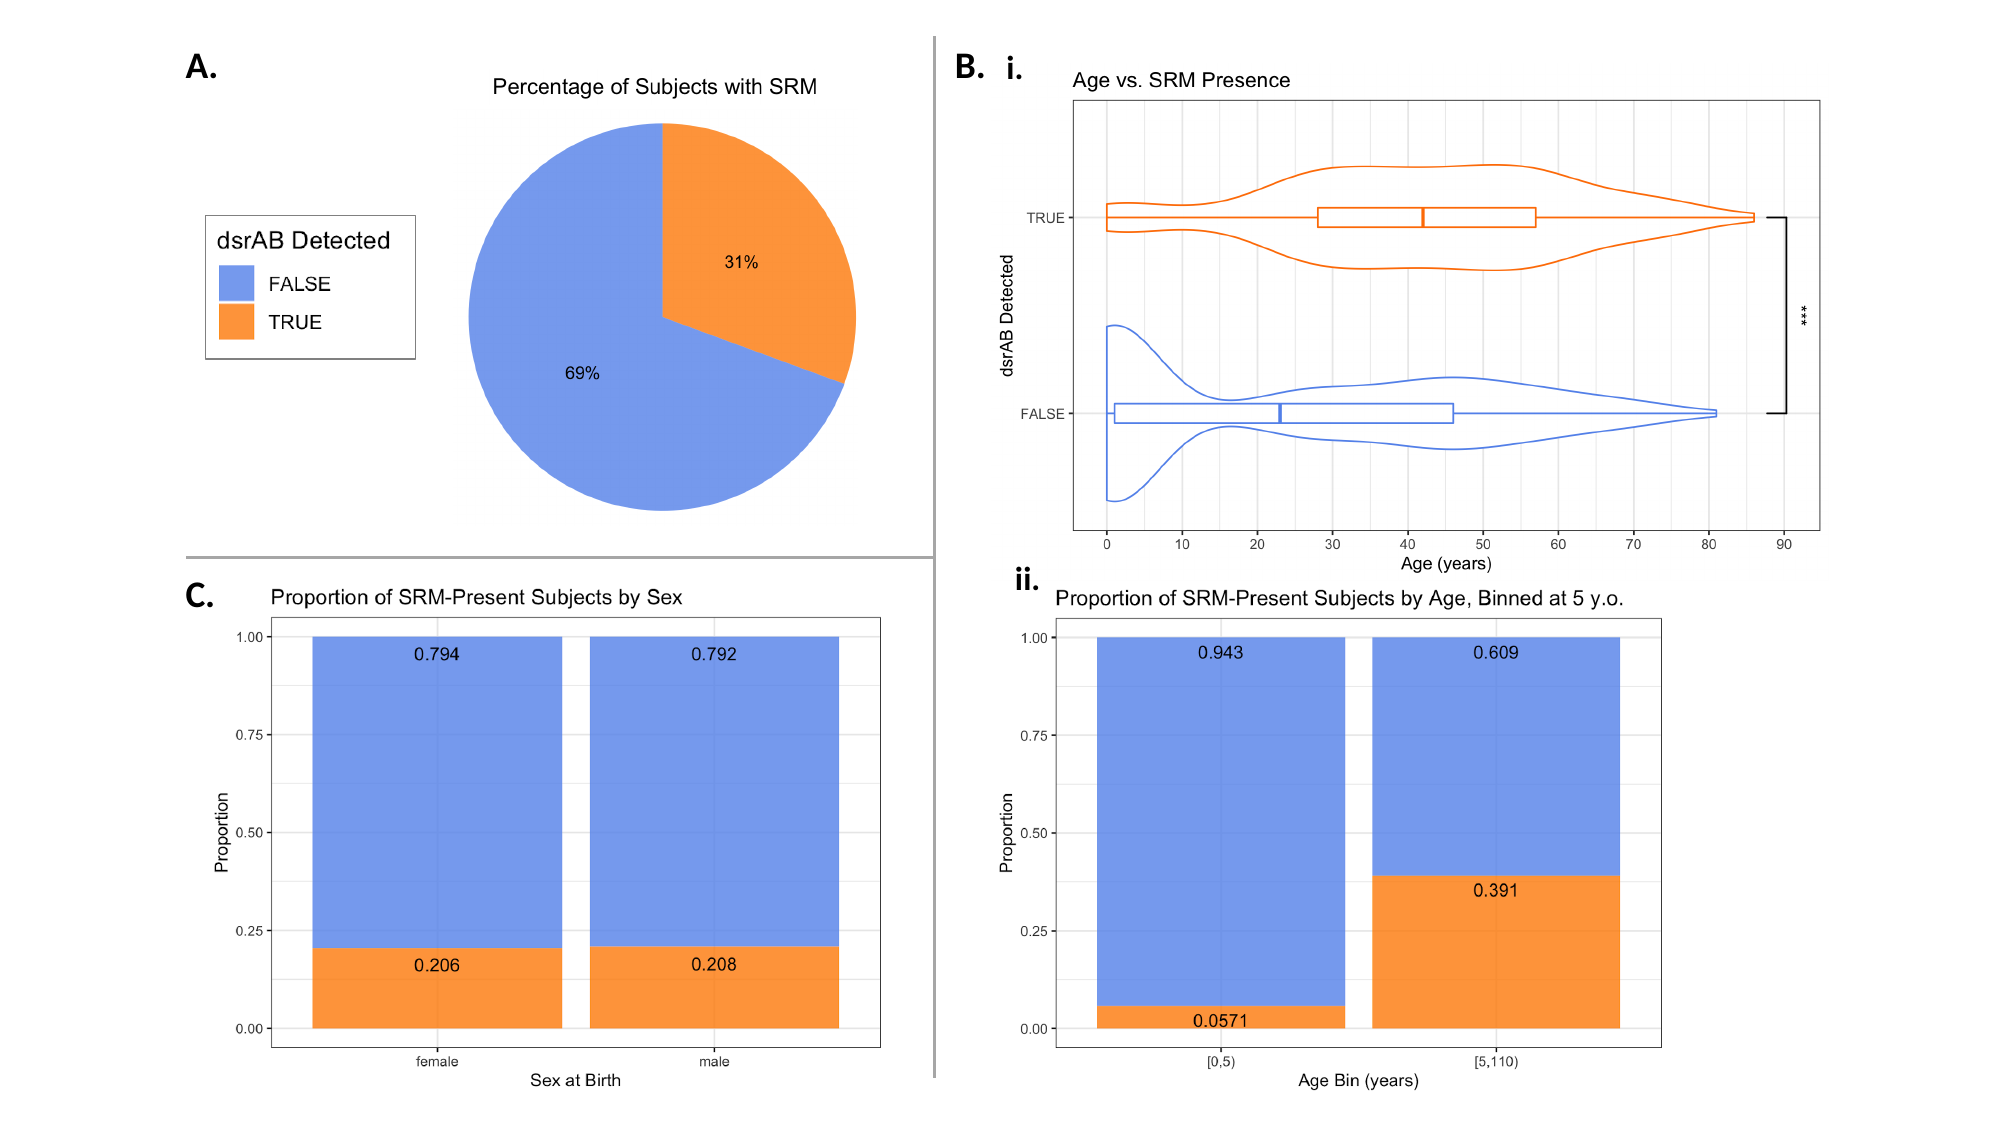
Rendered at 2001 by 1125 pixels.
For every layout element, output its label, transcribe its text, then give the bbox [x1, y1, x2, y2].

text_box B. [940, 33, 1010, 94]
text_box i. [991, 38, 1047, 63]
picture [453, 108, 858, 526]
picture [479, 69, 833, 105]
picture [206, 216, 415, 359]
text_box C. [170, 562, 239, 623]
picture [206, 580, 900, 1098]
text_box A. [170, 33, 243, 94]
picture [991, 63, 1829, 1098]
